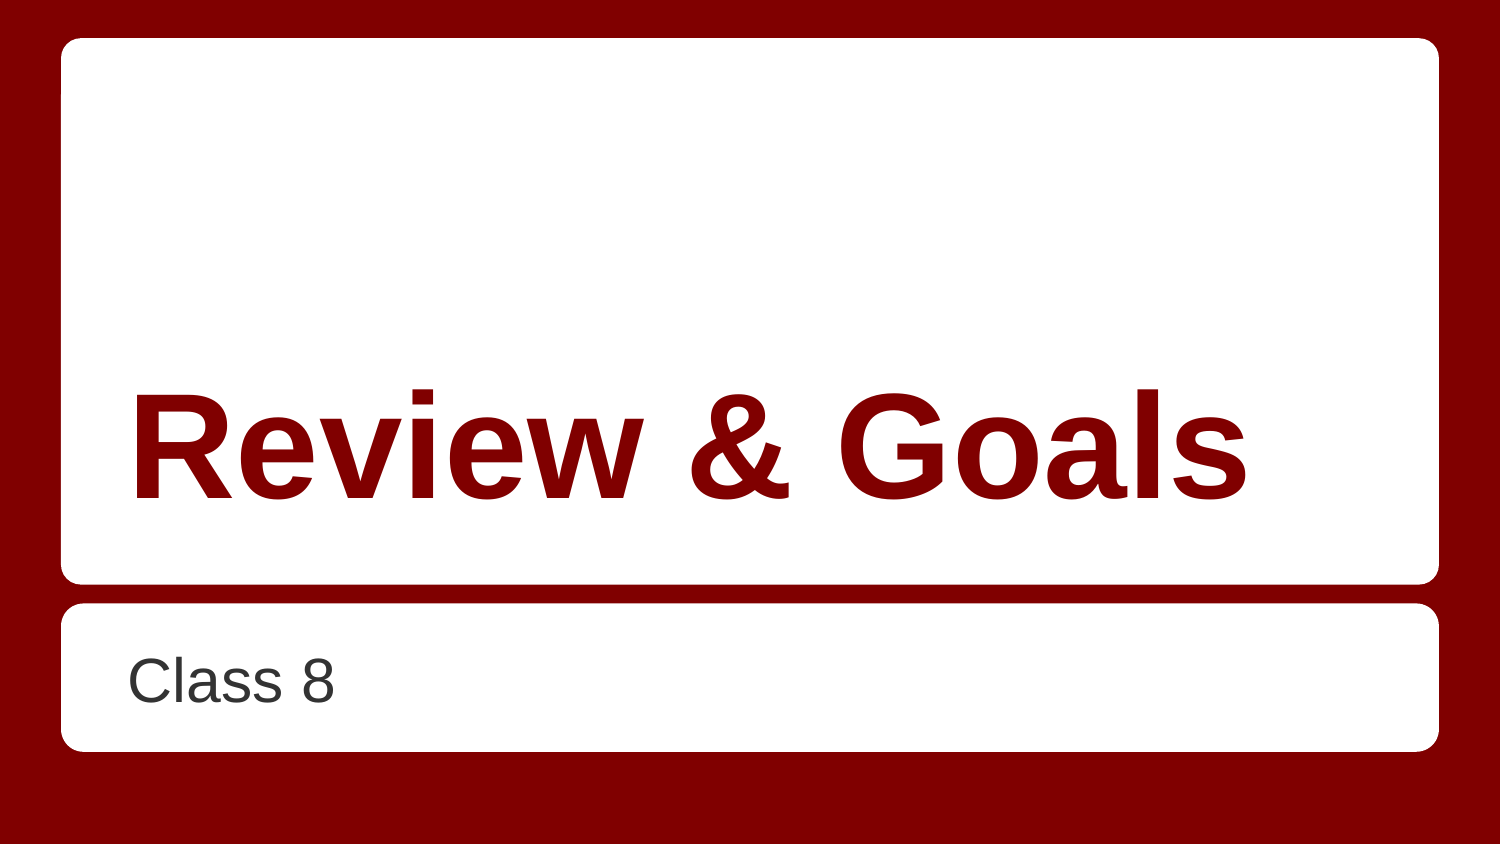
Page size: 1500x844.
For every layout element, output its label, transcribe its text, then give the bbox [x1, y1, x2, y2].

title Review & Goals [112, 77, 1388, 544]
subtitle Class 8 [112, 639, 1388, 715]
